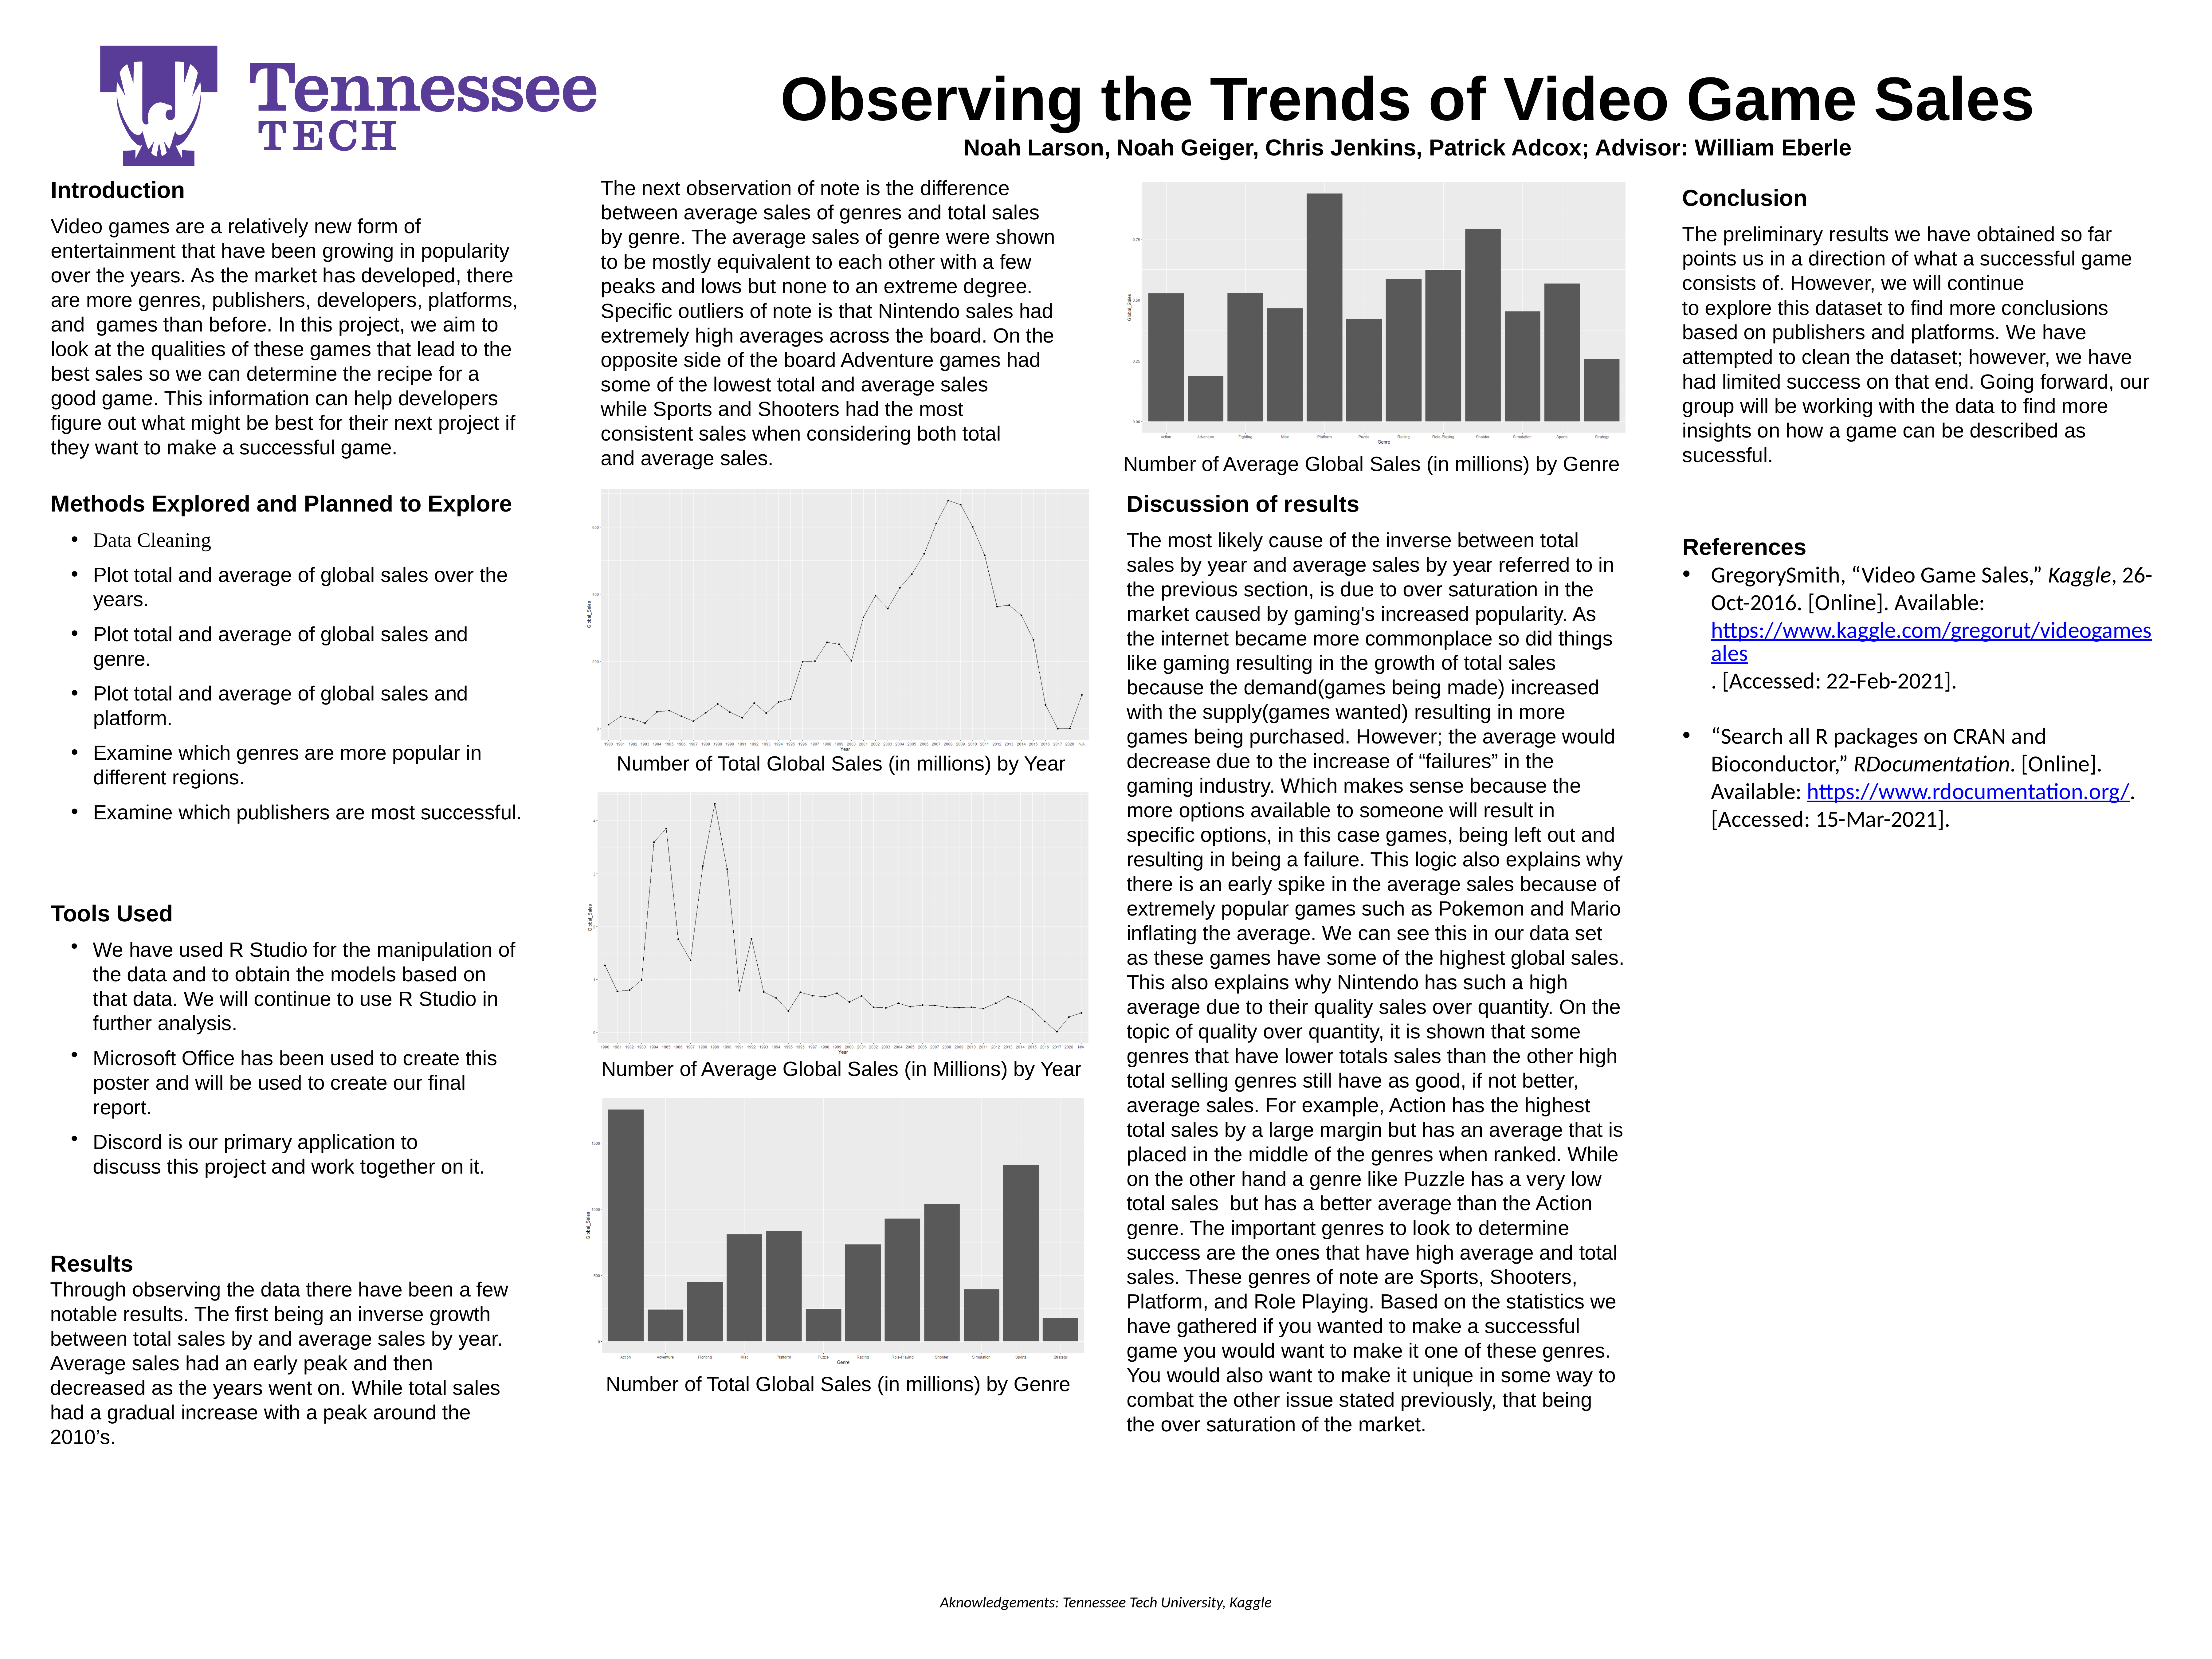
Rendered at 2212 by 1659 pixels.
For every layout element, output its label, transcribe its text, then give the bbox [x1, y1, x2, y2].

text_box Methods Explored and Planned to Explore Data Cleaning Plot total and average of global sales over the years. Plot total and average of global sales and genre. Plot total and average of global sales and platform. Examine which genres are more popular in different regions. Examine which publishers are most successful. [46, 486, 530, 896]
text_box Results Through observing the data there have been a few notable results. The first being an inverse growth between total sales by and average sales by year. Average sales had an early peak and then decreased as the years went on. While total sales had a gradual increase with a peak around the 2010’s. [46, 1246, 529, 1451]
text_box Discussion of results The most likely cause of the inverse between total sales by year and average sales by year referred to in the previous section, is due to over saturation in the market caused by gaming's increased popularity. As the internet became more commonplace so did things like gaming resulting in the growth of total sales because the demand(games being made) increased with the supply(games wanted) resulting in more games being purchased. However; the average would decrease due to the increase of “failures” in the gaming industry. Which makes sense because the more options available to someone will result in specific options, in this case games, being left out and resulting in being a failure. This logic also explains why there is an early spike in the average sales because of extremely popular games such as Pokemon and Mario inflating the average. We can see this in our data set as these games have some of the highest global sales. This also explains why Nintendo has such a high average due to their quality sales over quantity. On the topic of quality over quantity, it is shown that some genres that have lower totals sales than the other high total selling genres still have as good, if not better, average sales. For example, Action has the highest total sales by a large margin but has an average that is placed in the middle of the genres when ranked. While on the other hand a genre like Puzzle has a very low total sales but has a better average than the Action genre. The important genres to look to determine success are the ones that have high average and total sales. These genres of note are Sports, Shooters, Platform, and Role Playing. Based on the statistics we have gathered if you wanted to make a successful game you would want to make it one of these genres. You would also want to make it unique in some way to combat the other issue stated previously, that being the over saturation of the market. [1122, 486, 1631, 1583]
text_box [585, 790, 1092, 1083]
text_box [583, 1096, 1092, 1398]
text_box The next observation of note is the difference between average sales of genres and total sales by genre. The average sales of genre were shown to be mostly equivalent to each other with a few peaks and lows but none to an extreme degree. Specific outliers of note is that Nintendo sales had extremely high averages across the board. On the opposite side of the board Adventure games had some of the lowest total and average sales while Sports and Shooters had the most consistent sales when considering both total and average sales. [576, 172, 1081, 486]
text_box Introduction Video games are a relatively new form of entertainment that have been growing in popularity over the years. As the market has developed, there are more genres, publishers, developers, platforms, and games than before. In this project, we aim to look at the qualities of these games that lead to the best sales so we can determine the recipe for a good game. This information can help developers figure out what might be best for their next project if they want to make a successful game. [46, 218, 530, 486]
text_box Observing the Trends of Video Game Sales Noah Larson, Noah Geiger, Chris Jenkins, Patrick Adcox; Advisor: William Eberle [653, 46, 2166, 173]
text_box Conclusion The preliminary results we have obtained so far points us in a direction of what a successful game consists of. However, we will continue to explore this dataset to find more conclusions based on publishers and platforms. We have attempted to clean the dataset; however, we have had limited success on that end. Going forward, our group will be working with the data to find more insights on how a game can be described as sucessful. [1677, 180, 2162, 665]
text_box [584, 487, 1092, 778]
text_box Aknowledgements: Tennessee Tech University, Kaggle [46, 1590, 2166, 1613]
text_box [1112, 180, 1632, 478]
text_box Tools Used We have used R Studio for the manipulation of the data and to obtain the models based on that data. We will continue to use R Studio in further analysis. Microsoft Office has been used to create this poster and will be used to create our final report. Discord is our primary application to discuss this project and work together on it. [46, 896, 530, 1191]
text_box References GregorySmith, “Video Game Sales,” Kaggle, 26-Oct-2016. [Online]. Available: https://www.kaggle.com/gregorut/videogamesales. [Accessed: 22-Feb-2021]. “Search all R packages on CRAN and Bioconductor,” RDocumentation. [Online]. Available: https://www.rdocumentation.org/. [Accessed: 15-Mar-2021]. [1677, 665, 2162, 889]
picture [46, 0, 651, 216]
